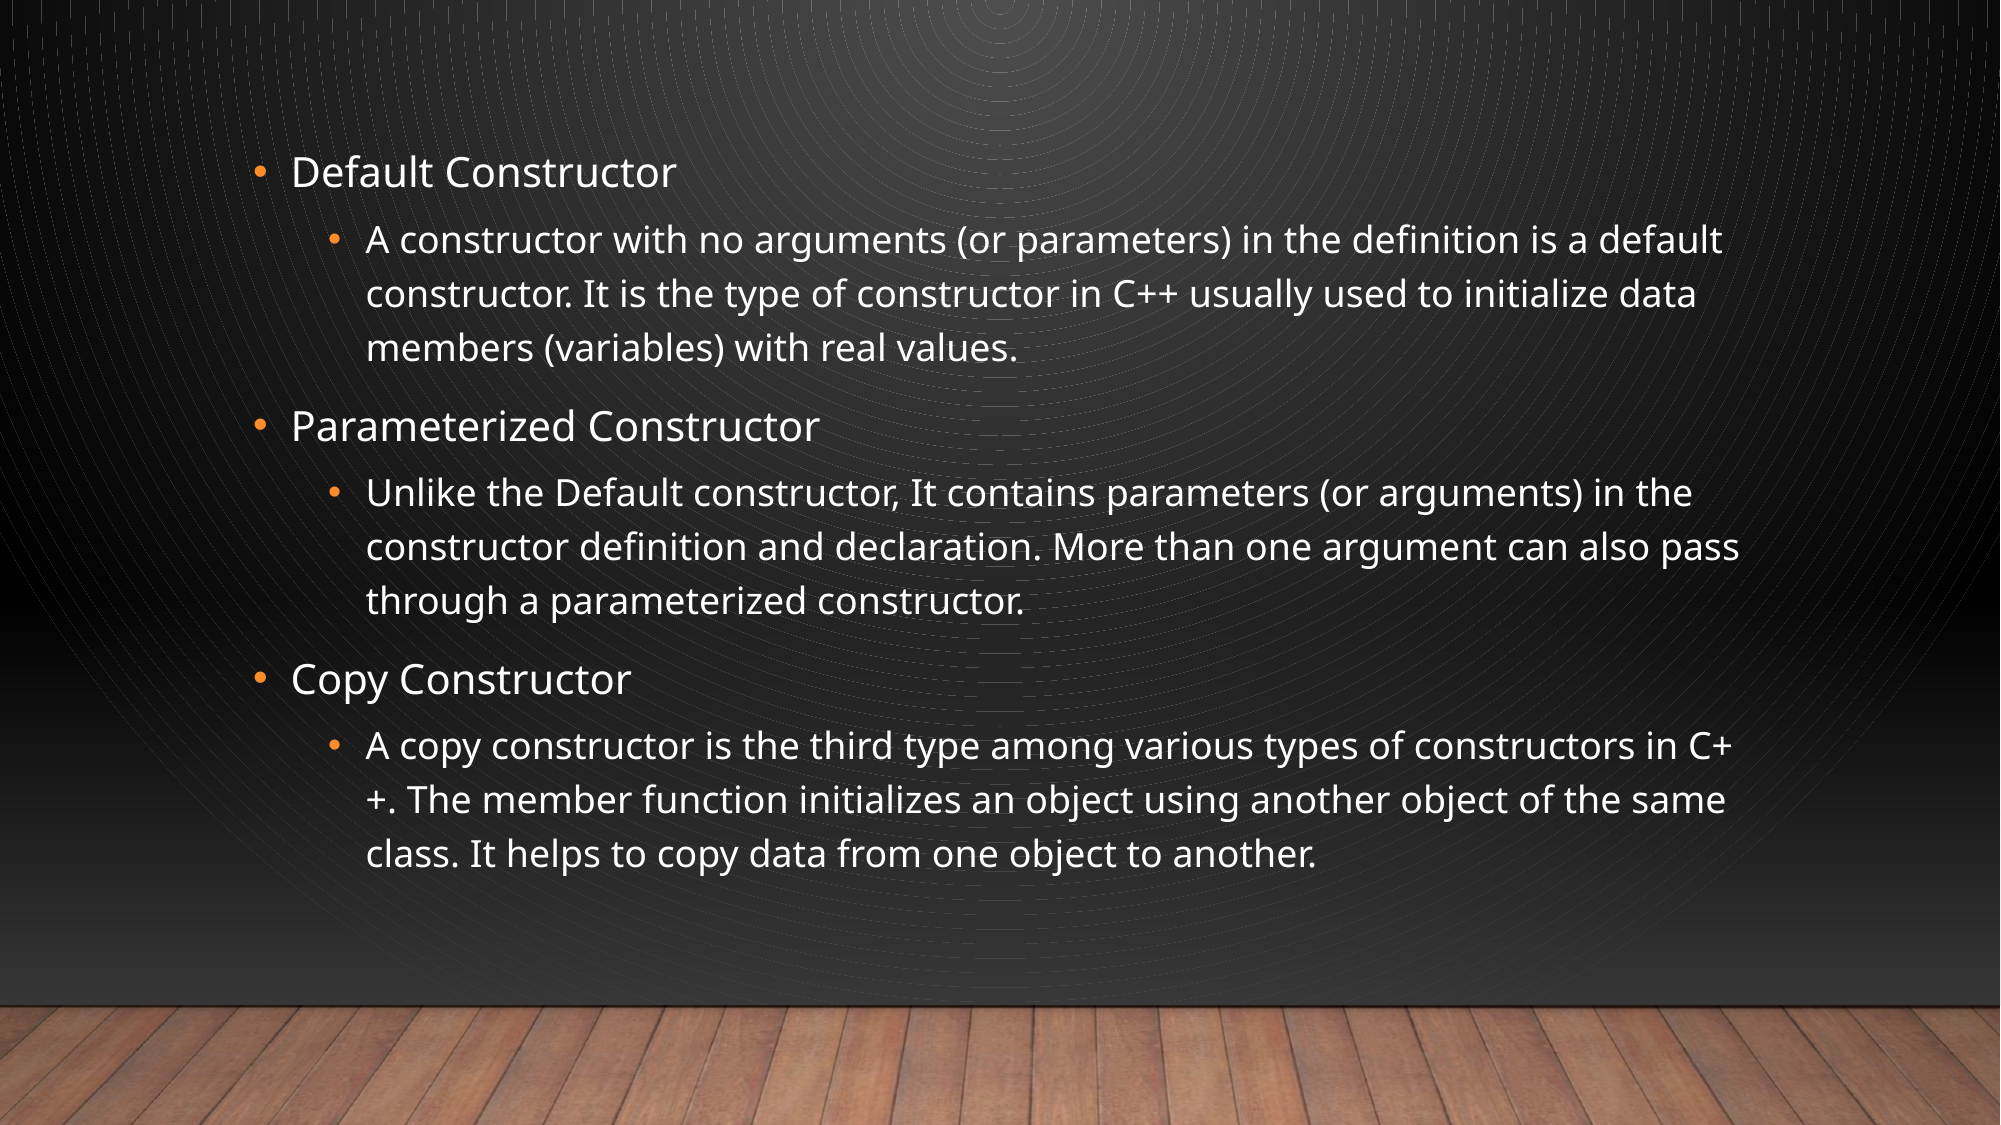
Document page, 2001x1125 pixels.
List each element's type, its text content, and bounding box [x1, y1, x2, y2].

picture [0, 1005, 2000, 1125]
list Default Constructor A constructor with no arguments (or parameters) in the definition is a default constructor. It is the type of constructor in C++ usually used to initialize data members (variables) with real values. Parameterized Constructor Unlike the Default constructor, It contains parameters (or arguments) in the constructor definition and declaration. More than one argument can also pass through a parameterized constructor. Copy Constructor A copy constructor is the third type among various types of constructors in C++. The member function initializes an object using another object of the same class. It helps to copy data from one object to another. [238, 128, 1763, 966]
